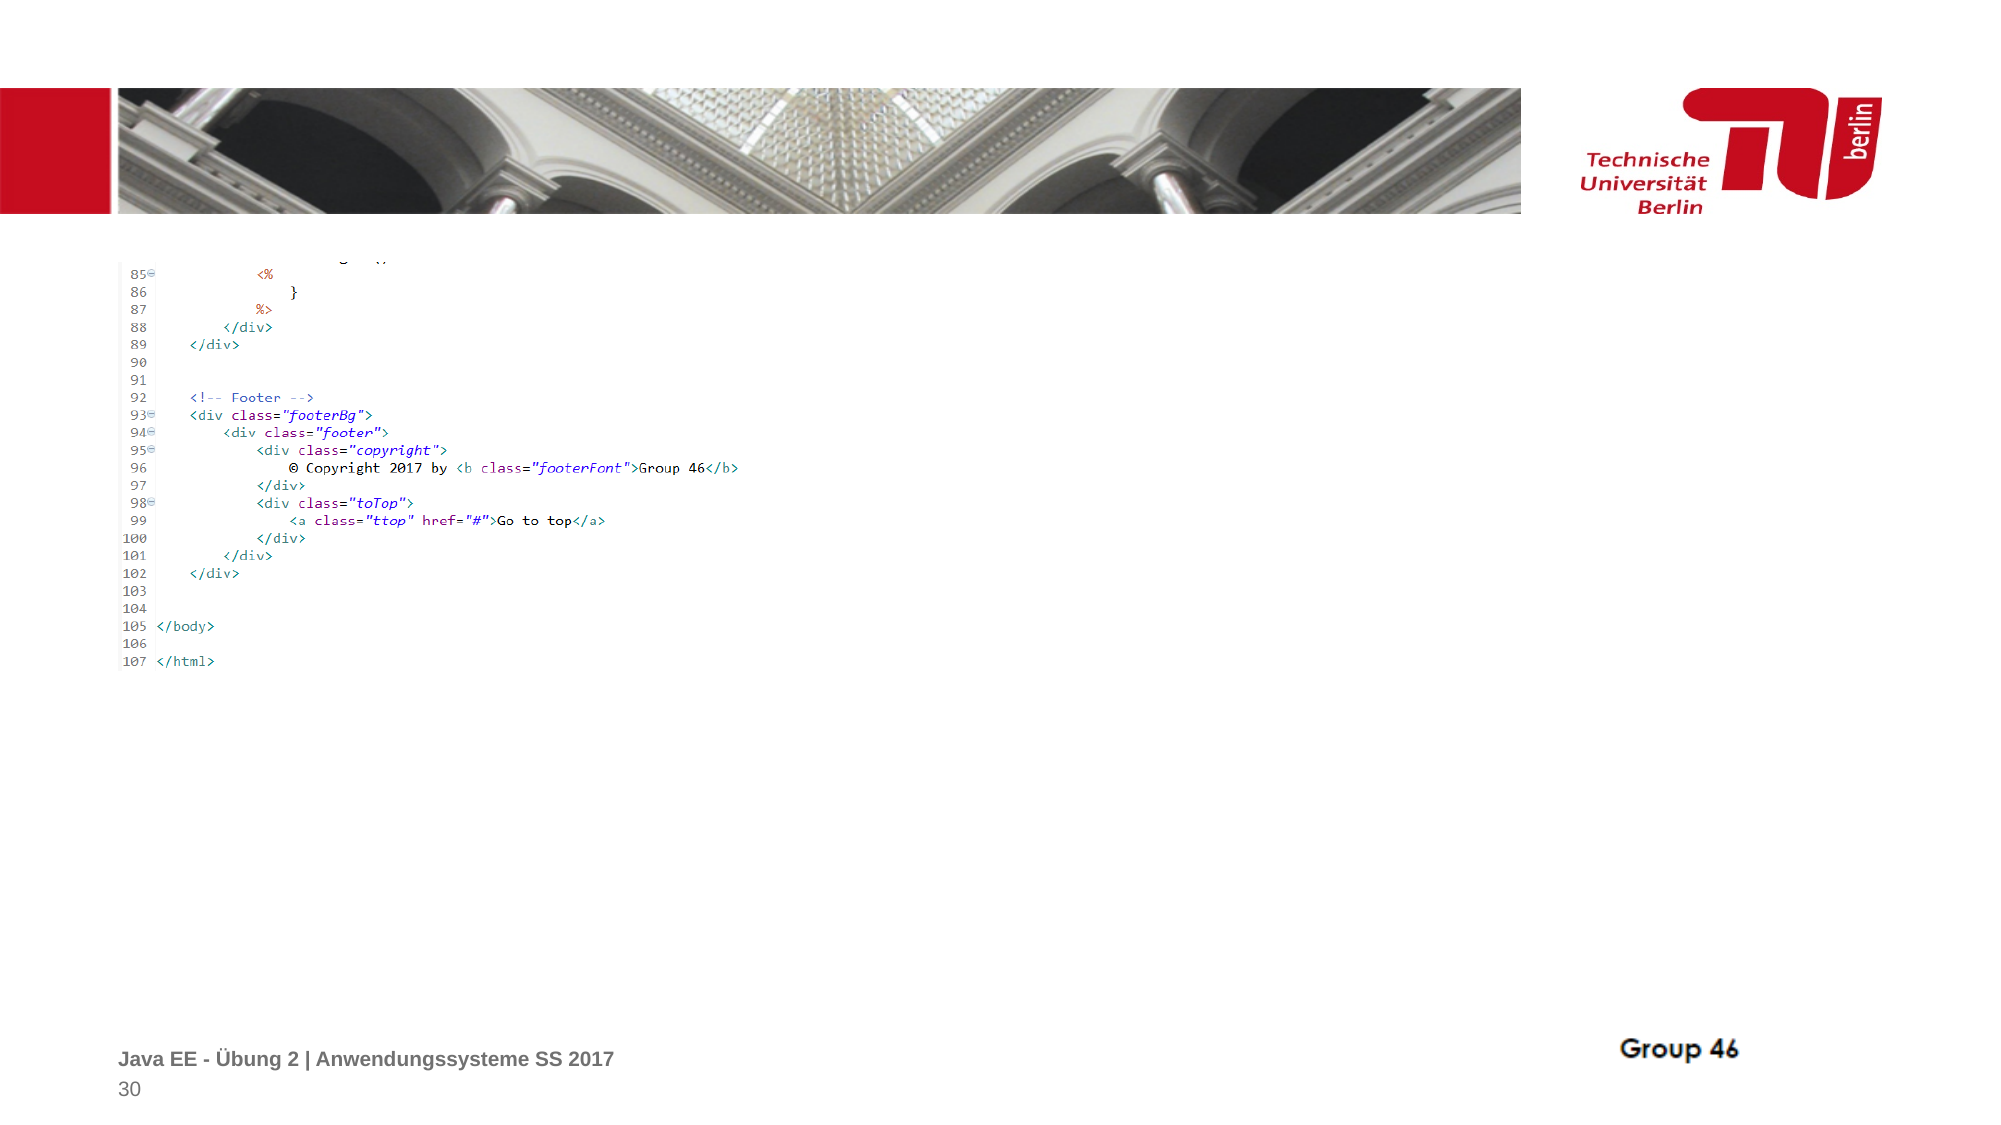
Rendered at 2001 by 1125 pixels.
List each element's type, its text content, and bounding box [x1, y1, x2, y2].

slide_number 30 [118, 1075, 1567, 1101]
footer Java EE - Übung 2 | Anwendungssysteme SS 2017 [118, 1045, 1567, 1071]
picture [0, 88, 1521, 214]
picture [1581, 88, 1882, 214]
picture [1581, 989, 1882, 1101]
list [118, 262, 738, 671]
